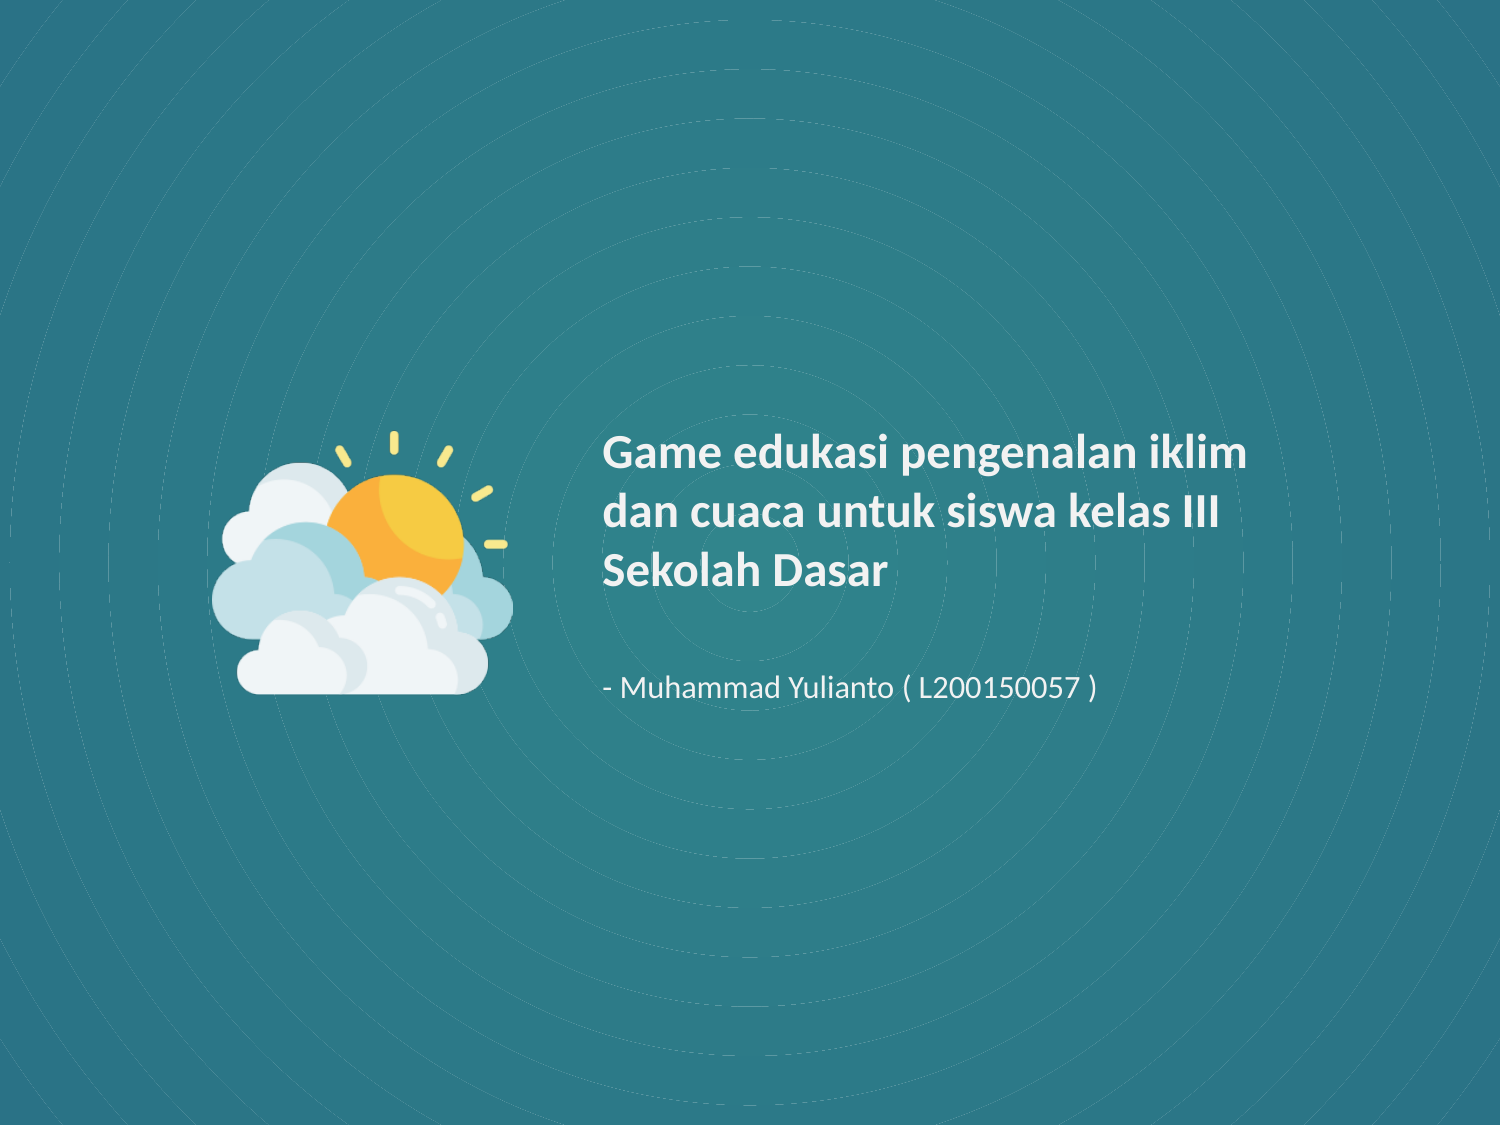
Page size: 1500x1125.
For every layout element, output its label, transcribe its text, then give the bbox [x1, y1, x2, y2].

picture [212, 412, 513, 713]
title Game edukasi pengenalan iklim dan cuaca untuk siswa kelas III Sekolah Dasar - Muhammad Yulianto ( L200150057 ) [587, 412, 1350, 713]
